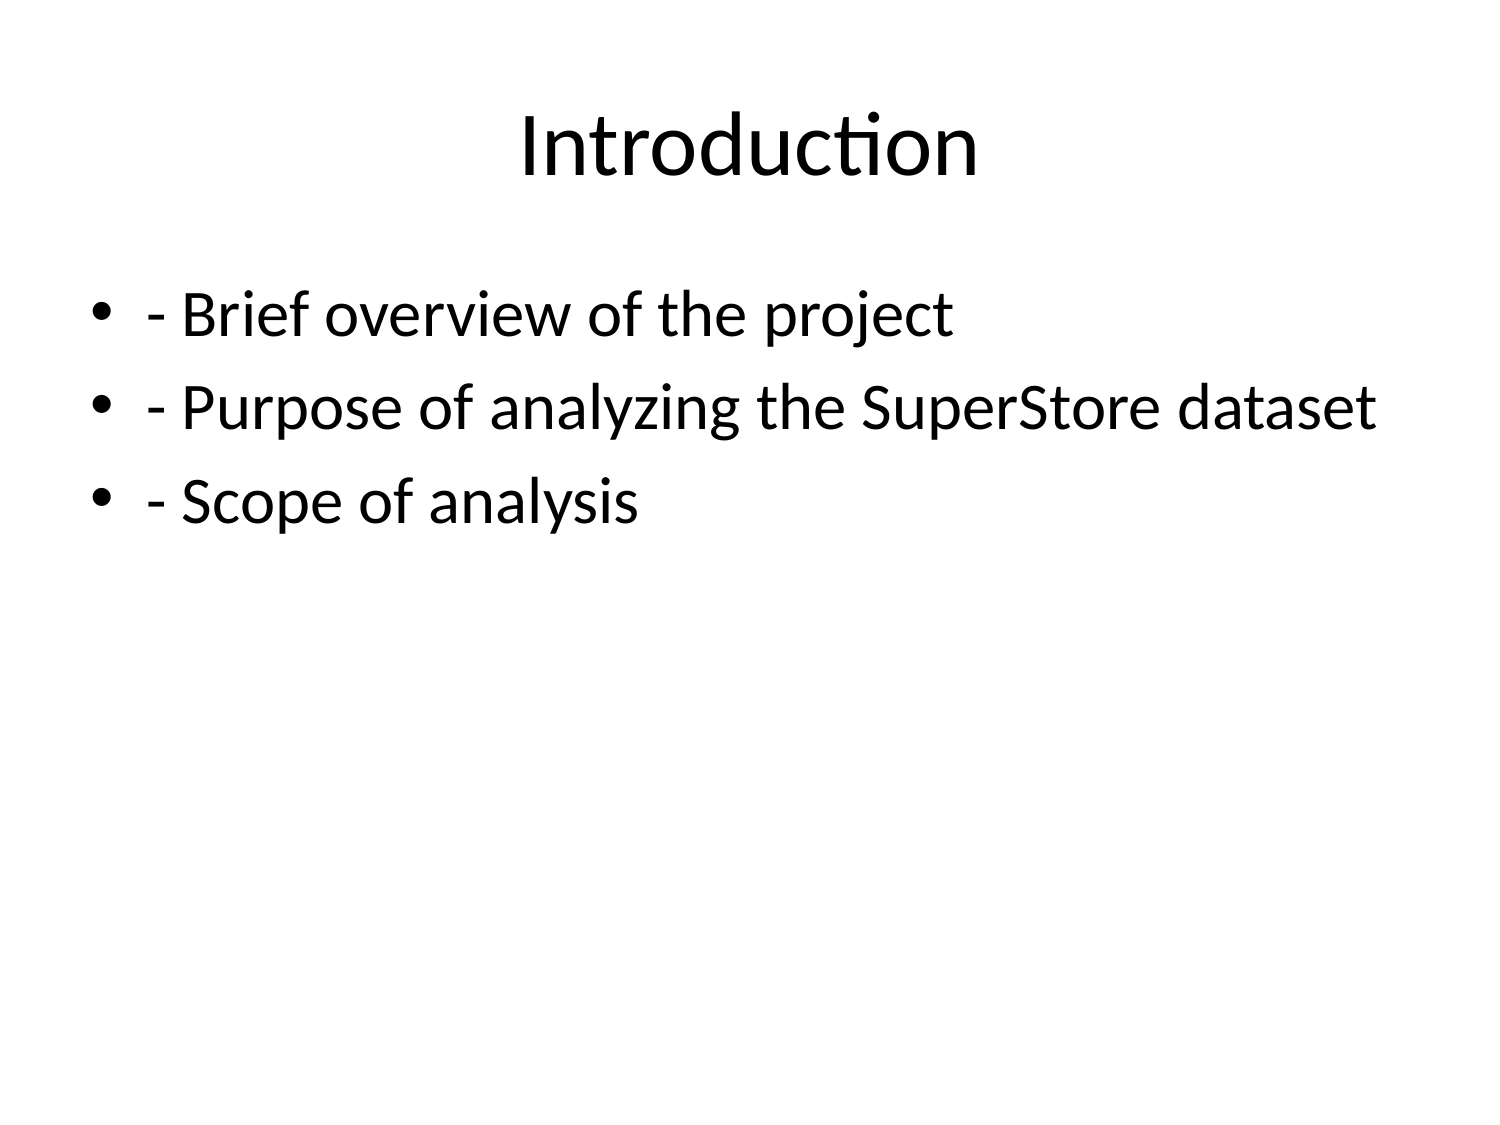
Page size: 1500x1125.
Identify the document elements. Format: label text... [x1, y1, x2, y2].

title Introduction [75, 45, 1425, 233]
list - Brief overview of the project - Purpose of analyzing the SuperStore dataset - Scope of analysis [75, 262, 1425, 1005]
